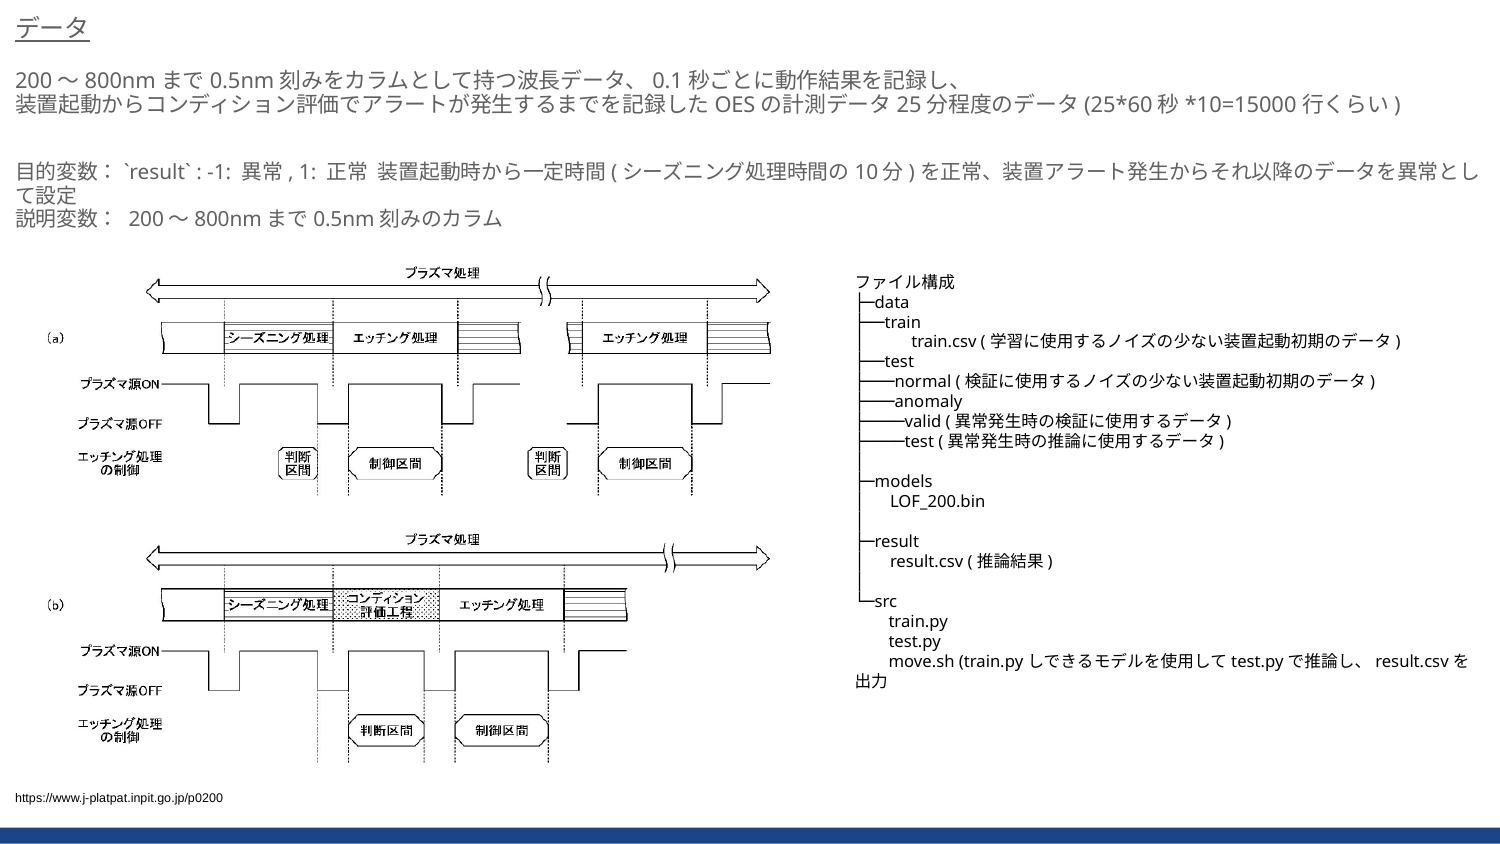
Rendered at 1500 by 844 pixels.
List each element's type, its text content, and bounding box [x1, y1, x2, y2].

list データ 200～800nmまで0.5nm刻みをカラムとして持つ波長データ、0.1秒ごとに動作結果を記録し、 装置起動からコンディション評価でアラートが発生するまでを記録したOESの計測データ25分程度のデータ(25*60秒*10=15000行くらい) 目的変数：`result` : -1: 異常, 1: 正常 装置起動時から一定時間(シーズニング処理時間の10分)を正常、装置アラート発生からそれ以降のデータを異常として設定 説明変数： 200～800nmまで0.5nm刻みのカラム [0, 0, 1500, 828]
text_box ファイル構成 ├─data ├──train │ train.csv (学習に使用するノイズの少ない装置起動初期のデータ) ├──test ├───normal (検証に使用するノイズの少ない装置起動初期のデータ) ├───anomaly ├────valid (異常発生時の検証に使用するデータ) ├────test (異常発生時の推論に使用するデータ) │ ├─models │ LOF_200.bin │ ├─result │ result.csv (推論結果) │ └─src train.py test.py move.sh (train.pyしできるモデルを使用してtest.pyで推論し、result.csvを出力 [844, 256, 1486, 706]
picture [0, 249, 840, 784]
text_box https://www.j-platpat.inpit.go.jp/p0200 [0, 790, 765, 813]
